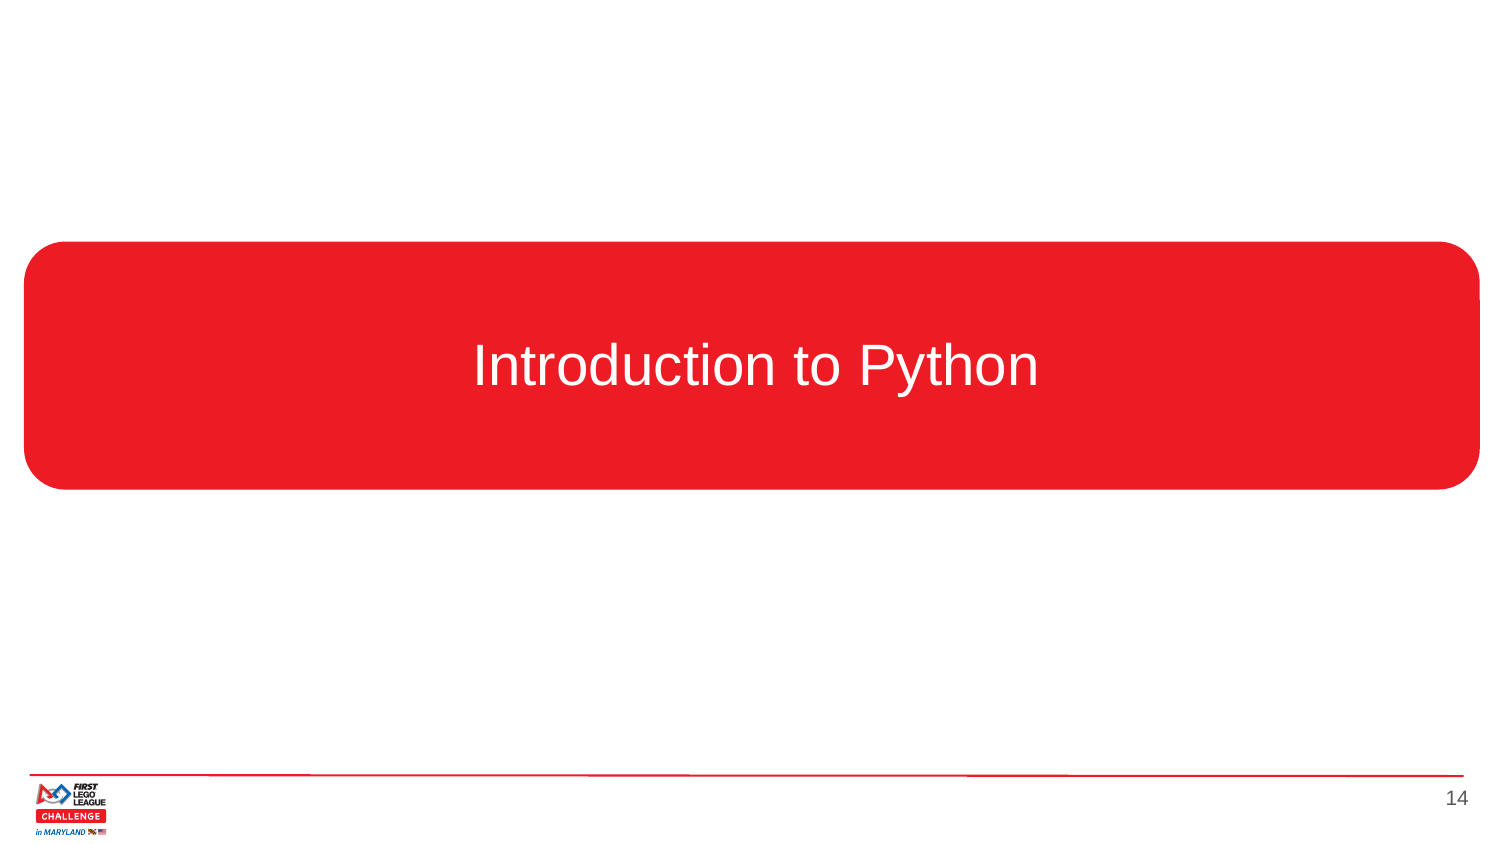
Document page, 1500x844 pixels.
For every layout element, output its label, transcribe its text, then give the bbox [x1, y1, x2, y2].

text_box [23, 242, 57, 489]
text_box [1456, 245, 1480, 486]
slide_number ‹#› [1389, 764, 1480, 830]
title Introduction to Python [57, 242, 1456, 491]
picture [24, 777, 118, 843]
